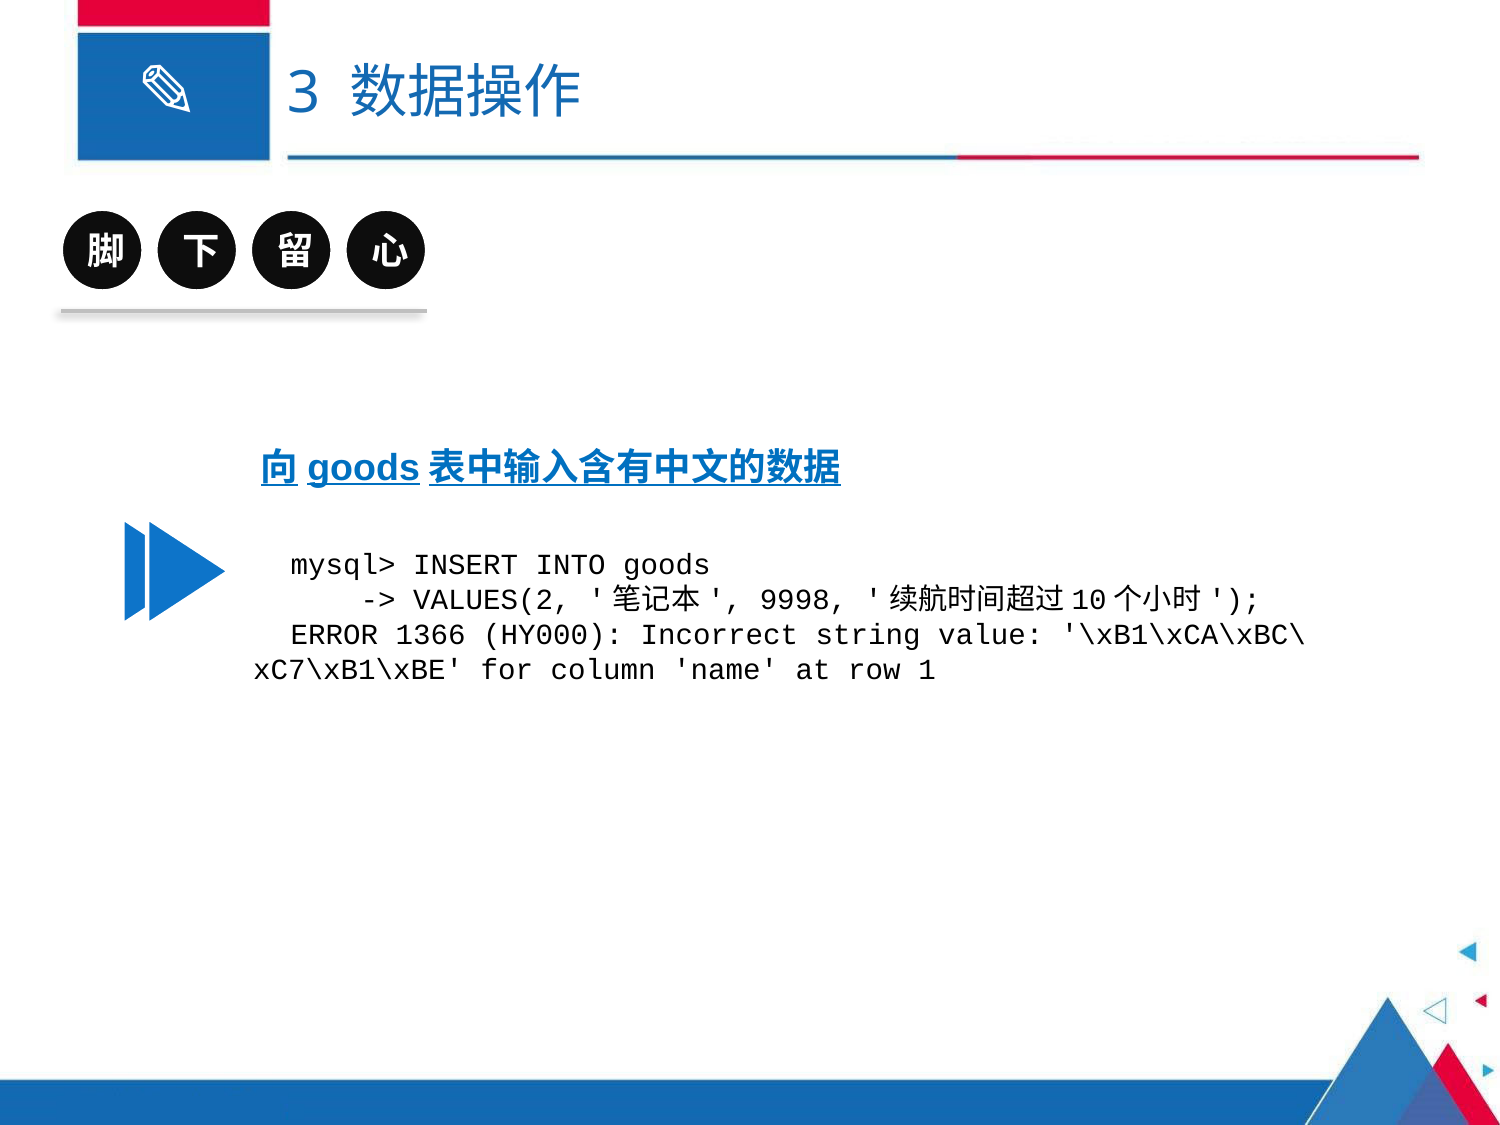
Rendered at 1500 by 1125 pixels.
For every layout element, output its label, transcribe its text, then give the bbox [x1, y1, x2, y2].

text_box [238, 413, 1399, 695]
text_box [121, 517, 230, 626]
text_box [60, 208, 428, 292]
picture [0, 0, 1500, 1125]
title 3 数据操作 [271, 25, 1046, 153]
